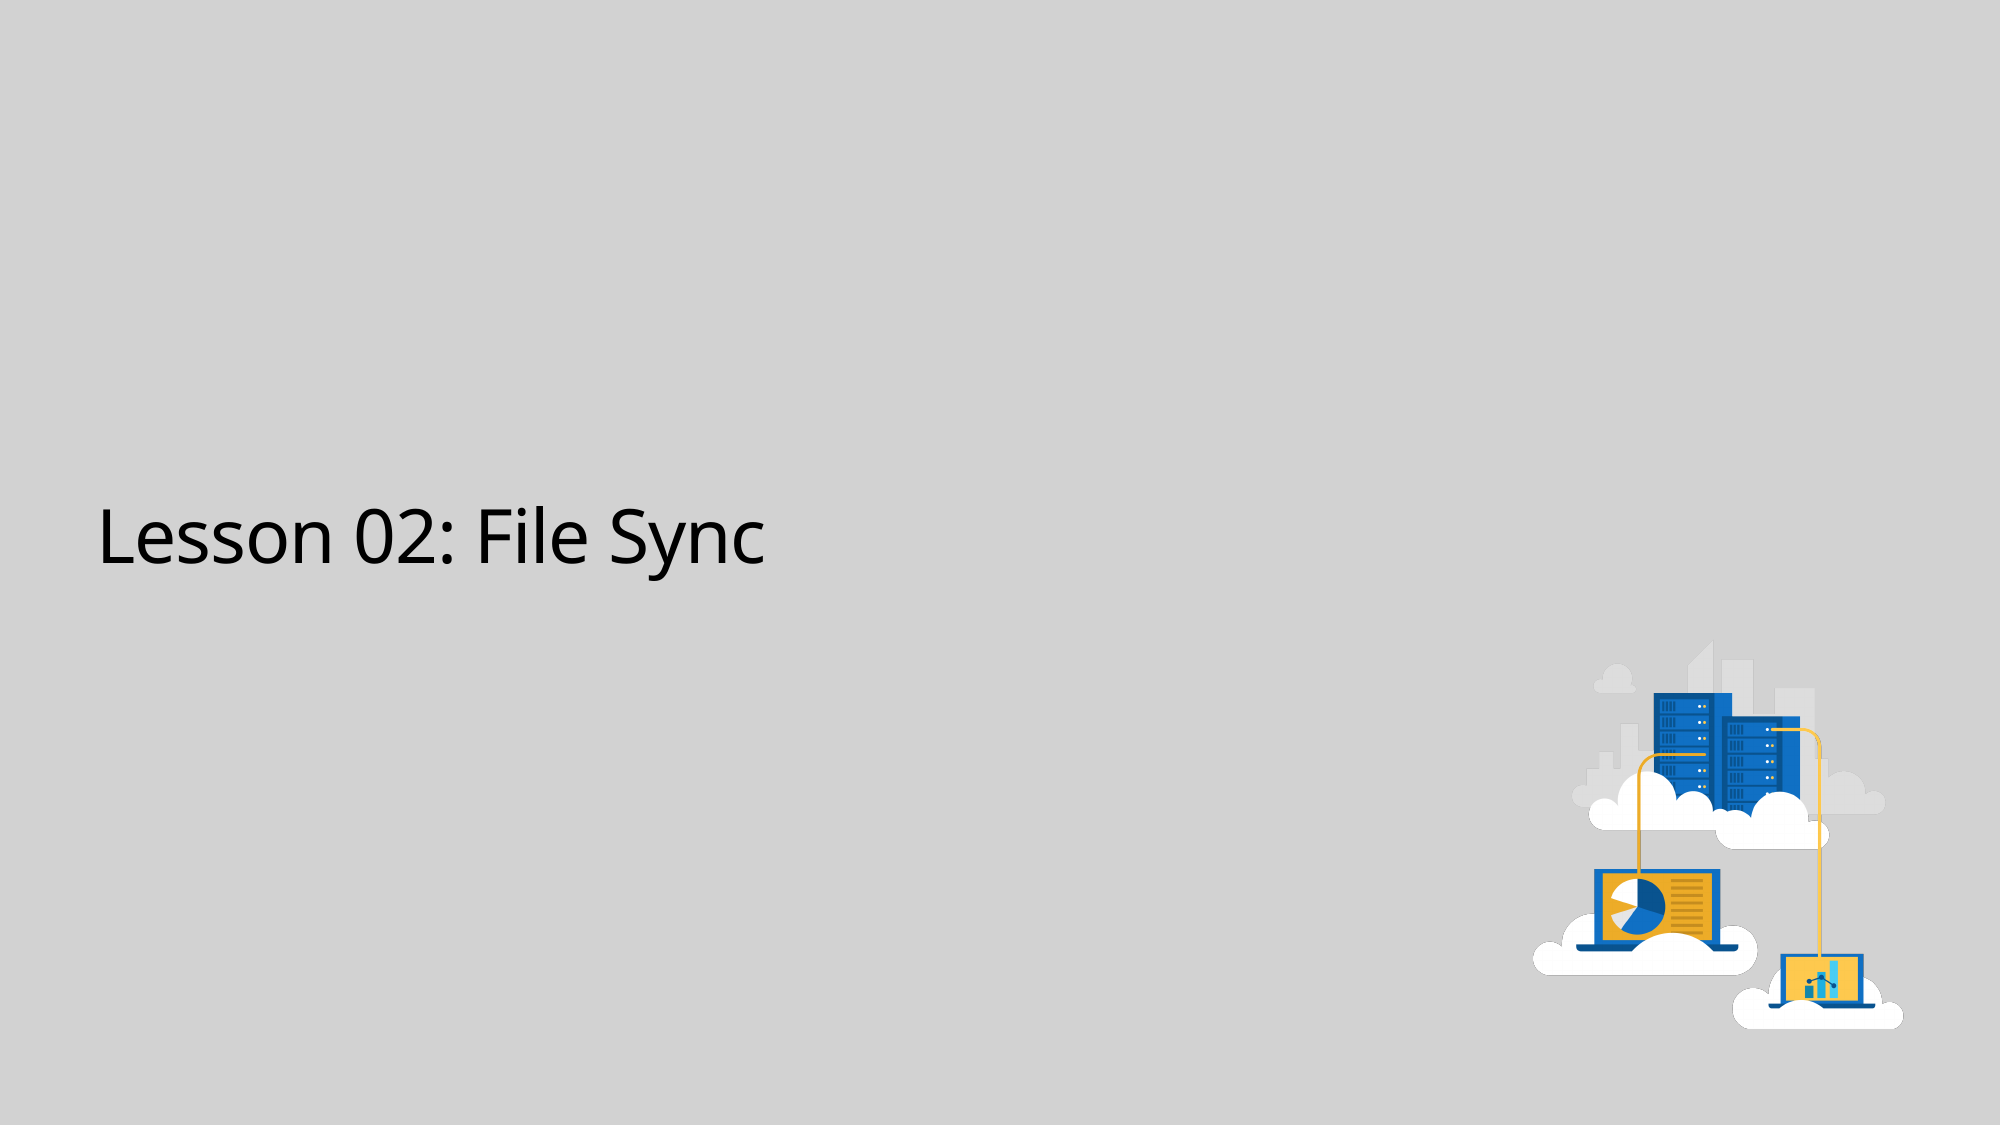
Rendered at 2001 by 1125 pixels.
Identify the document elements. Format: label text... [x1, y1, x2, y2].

picture [1532, 639, 1905, 1029]
title Lesson 02: File Sync [96, 498, 1596, 580]
